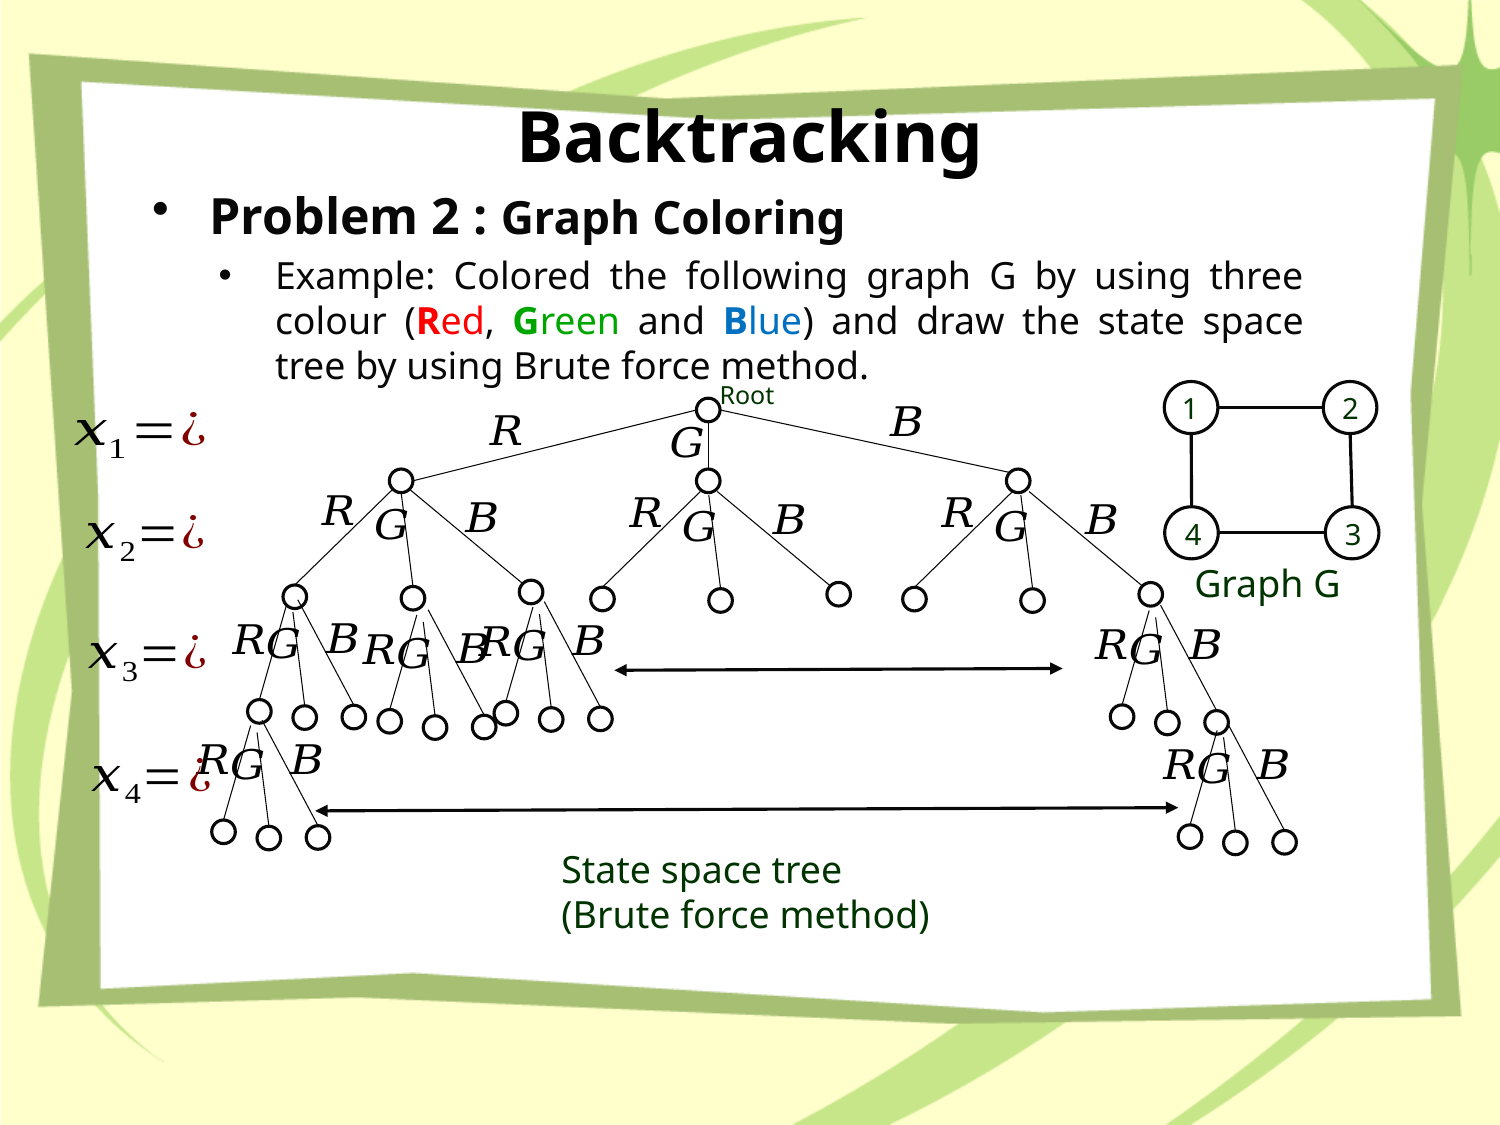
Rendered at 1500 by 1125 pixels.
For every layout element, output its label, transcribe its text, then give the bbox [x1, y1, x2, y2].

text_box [193, 398, 1380, 946]
text_box Problem 2 : Graph Coloring Example: Colored the following graph G by using three colour (Red, Green and Blue) and draw the state space tree by using Brute force method. [138, 176, 1320, 383]
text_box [1164, 381, 1379, 398]
text_box Root [704, 372, 843, 398]
title Backtracking [75, 75, 1425, 194]
picture [0, 0, 1500, 1125]
